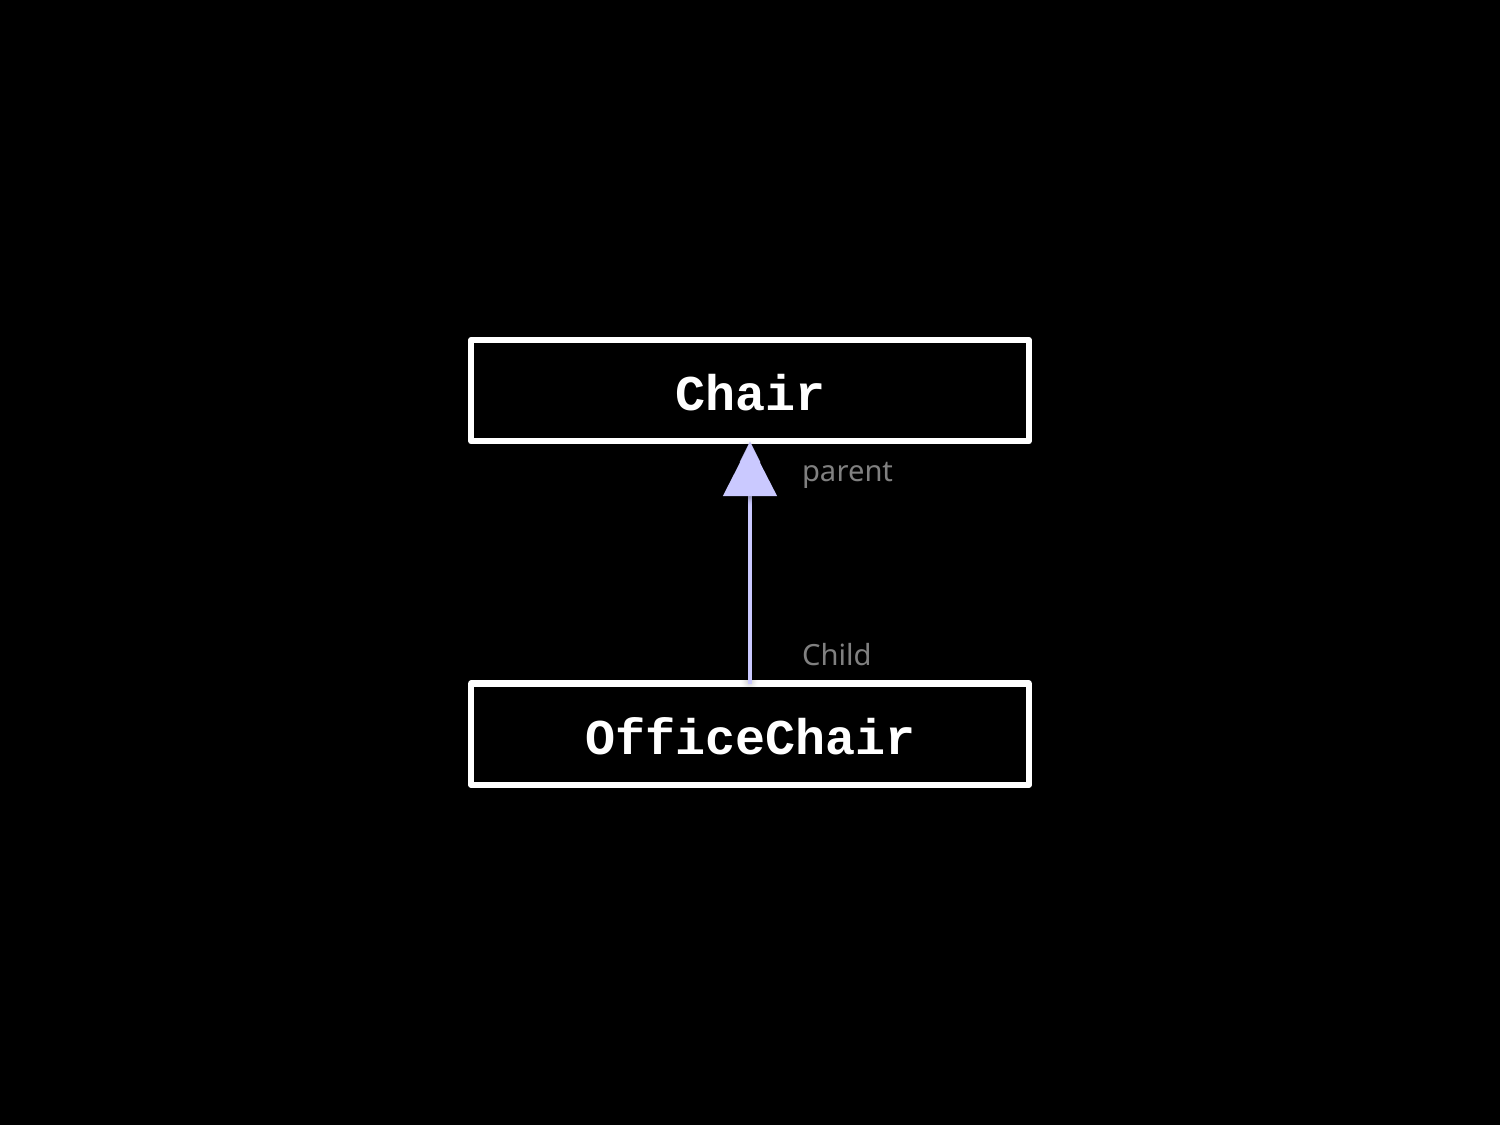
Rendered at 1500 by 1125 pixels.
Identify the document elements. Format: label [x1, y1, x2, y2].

text_box [471, 339, 1029, 786]
text_box [0, 236, 1500, 889]
